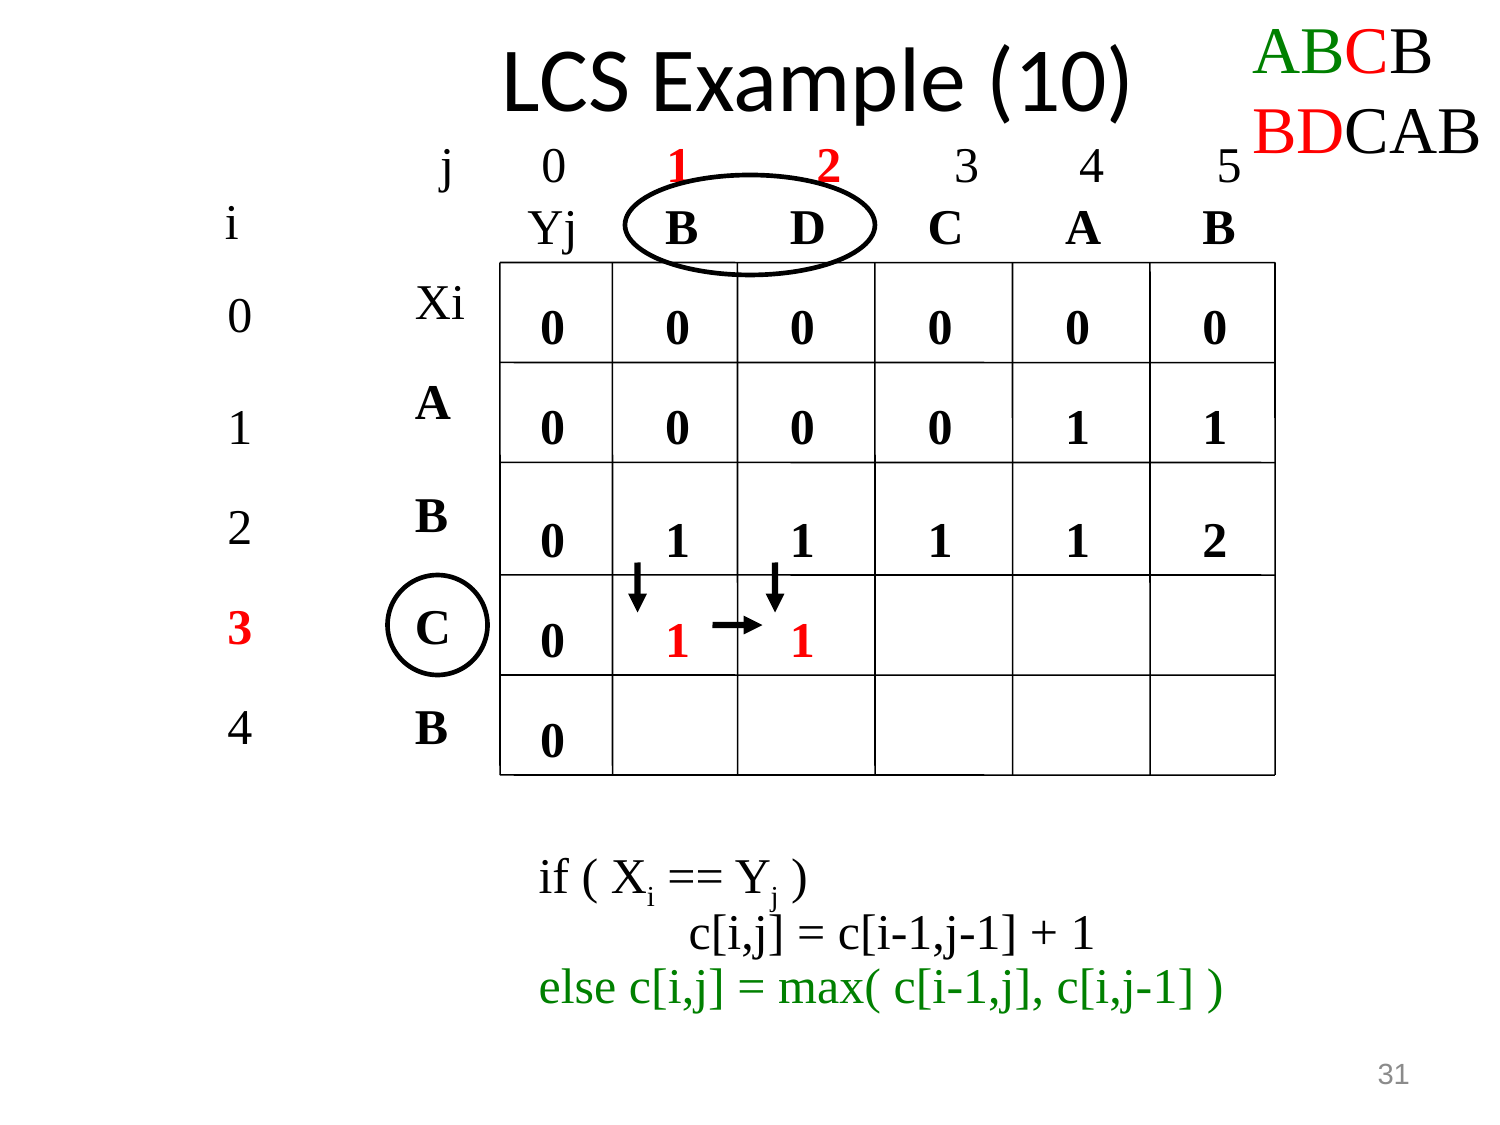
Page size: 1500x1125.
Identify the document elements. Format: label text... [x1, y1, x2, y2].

text_box j 0 1 2 3 4 5 [425, 124, 1269, 200]
text_box Yj [512, 187, 593, 263]
text_box C [912, 187, 979, 263]
text_box Xi [400, 262, 480, 338]
title LCS Example (10) [137, 0, 1237, 150]
text_box B [650, 256, 666, 263]
text_box A [400, 362, 466, 438]
text_box B [400, 687, 464, 763]
slide_number 31 [1074, 1042, 1425, 1103]
text_box 1 [912, 499, 968, 575]
text_box [631, 562, 644, 613]
text_box B [400, 474, 464, 550]
text_box 3 [212, 587, 268, 663]
text_box 0 [525, 499, 580, 575]
text_box 2 [212, 487, 268, 563]
text_box 1 [1187, 387, 1243, 463]
text_box 0 [775, 387, 830, 463]
text_box 1 [775, 499, 830, 575]
text_box A [1050, 187, 1116, 263]
text_box 1 [212, 387, 268, 463]
text_box 0 [1187, 287, 1243, 363]
text_box 1 [650, 499, 705, 575]
text_box 0 [525, 287, 580, 363]
text_box 0 [775, 287, 830, 363]
text_box 0 [650, 387, 705, 463]
text_box [387, 575, 488, 676]
text_box 1 [1050, 499, 1105, 575]
text_box 4 [212, 687, 268, 763]
text_box 0 [212, 274, 268, 350]
text_box 0 [912, 387, 968, 463]
text_box B [650, 187, 665, 194]
text_box [768, 562, 782, 613]
text_box B [1187, 187, 1251, 263]
text_box 0 [525, 699, 580, 775]
text_box 1 [1050, 387, 1105, 463]
text_box 2 [1187, 499, 1243, 575]
text_box if ( Xi == Yj ) c[i,j] = c[i-1,j-1] + 1 else c[i,j] = max( c[i-1,j], c[i,j-1] ) [223, 837, 1239, 1094]
text_box [712, 618, 763, 632]
text_box 0 [912, 287, 968, 363]
text_box 0 [525, 387, 580, 463]
text_box [624, 174, 875, 275]
text_box 1 [775, 599, 830, 675]
text_box i [210, 181, 254, 257]
text_box 0 [650, 287, 705, 363]
text_box 0 [1050, 287, 1105, 363]
text_box 1 [650, 599, 705, 675]
text_box ABCB BDCAB [1237, 0, 1500, 175]
text_box 0 [525, 599, 580, 675]
